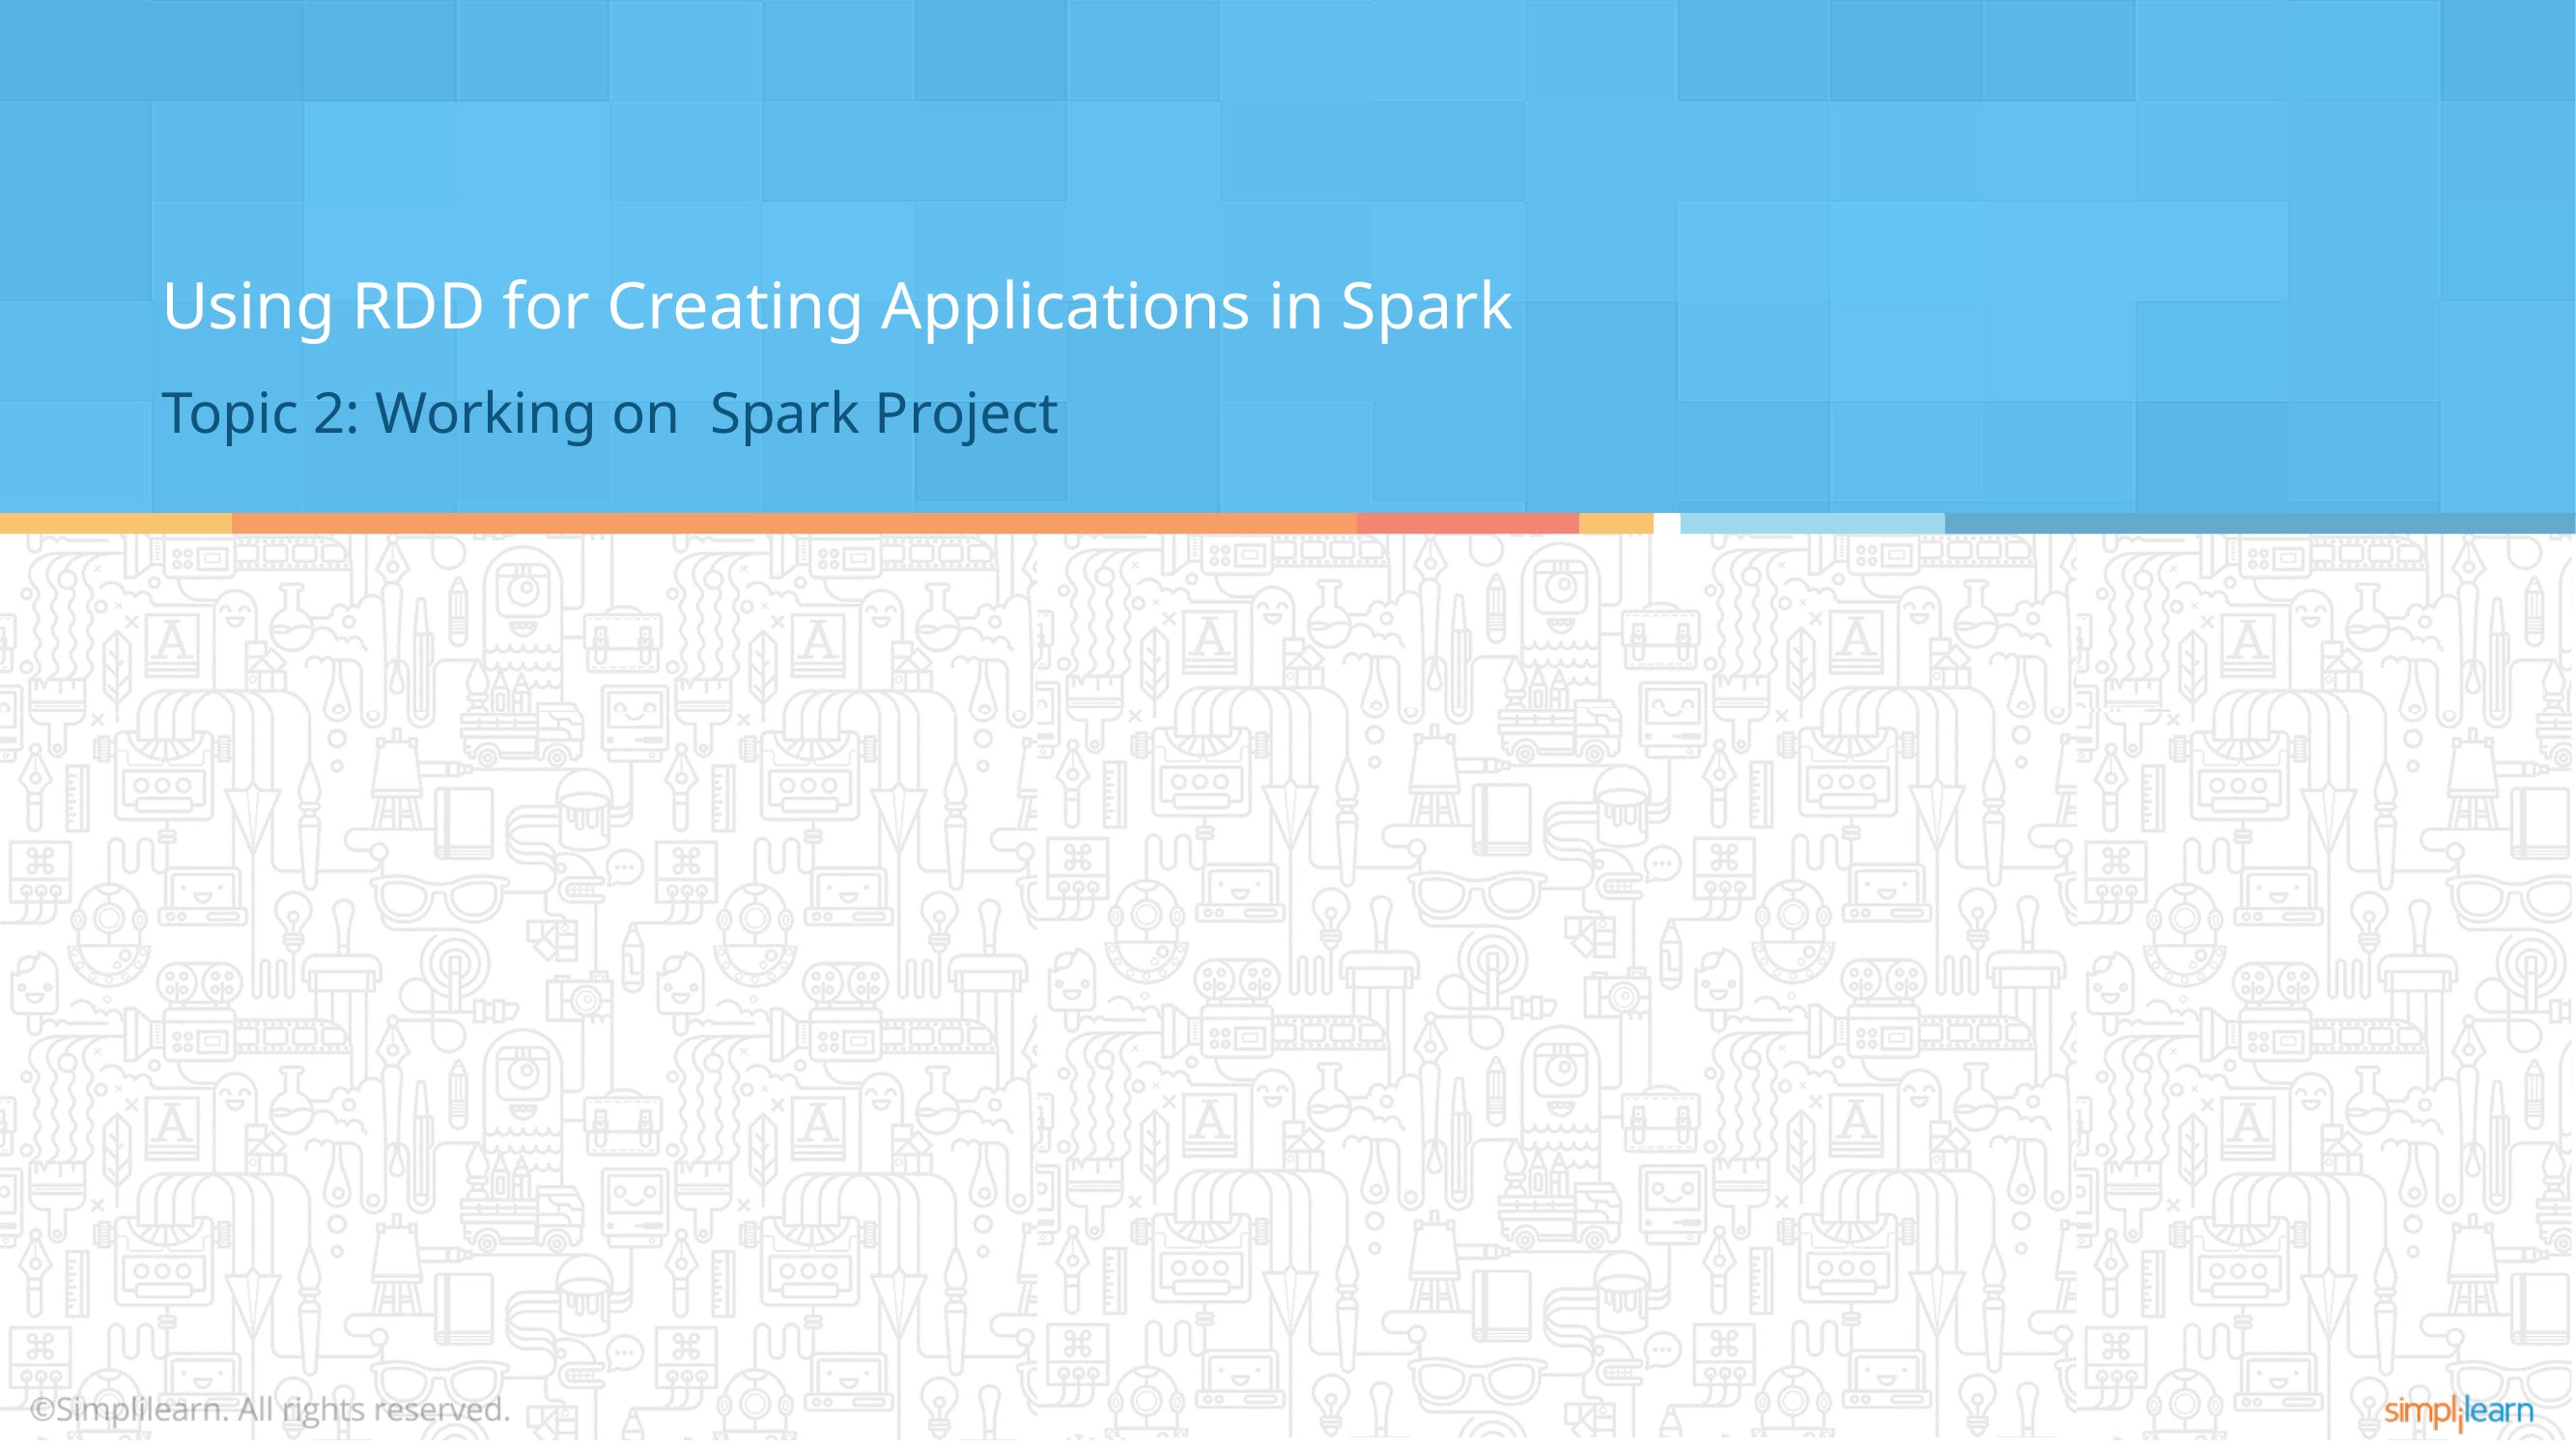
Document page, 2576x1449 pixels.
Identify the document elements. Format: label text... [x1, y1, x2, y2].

list Topic 2: Working on Spark Project [147, 377, 2109, 454]
list Using RDD for Creating Applications in Spark [147, 266, 2109, 351]
picture [0, 0, 2576, 1449]
